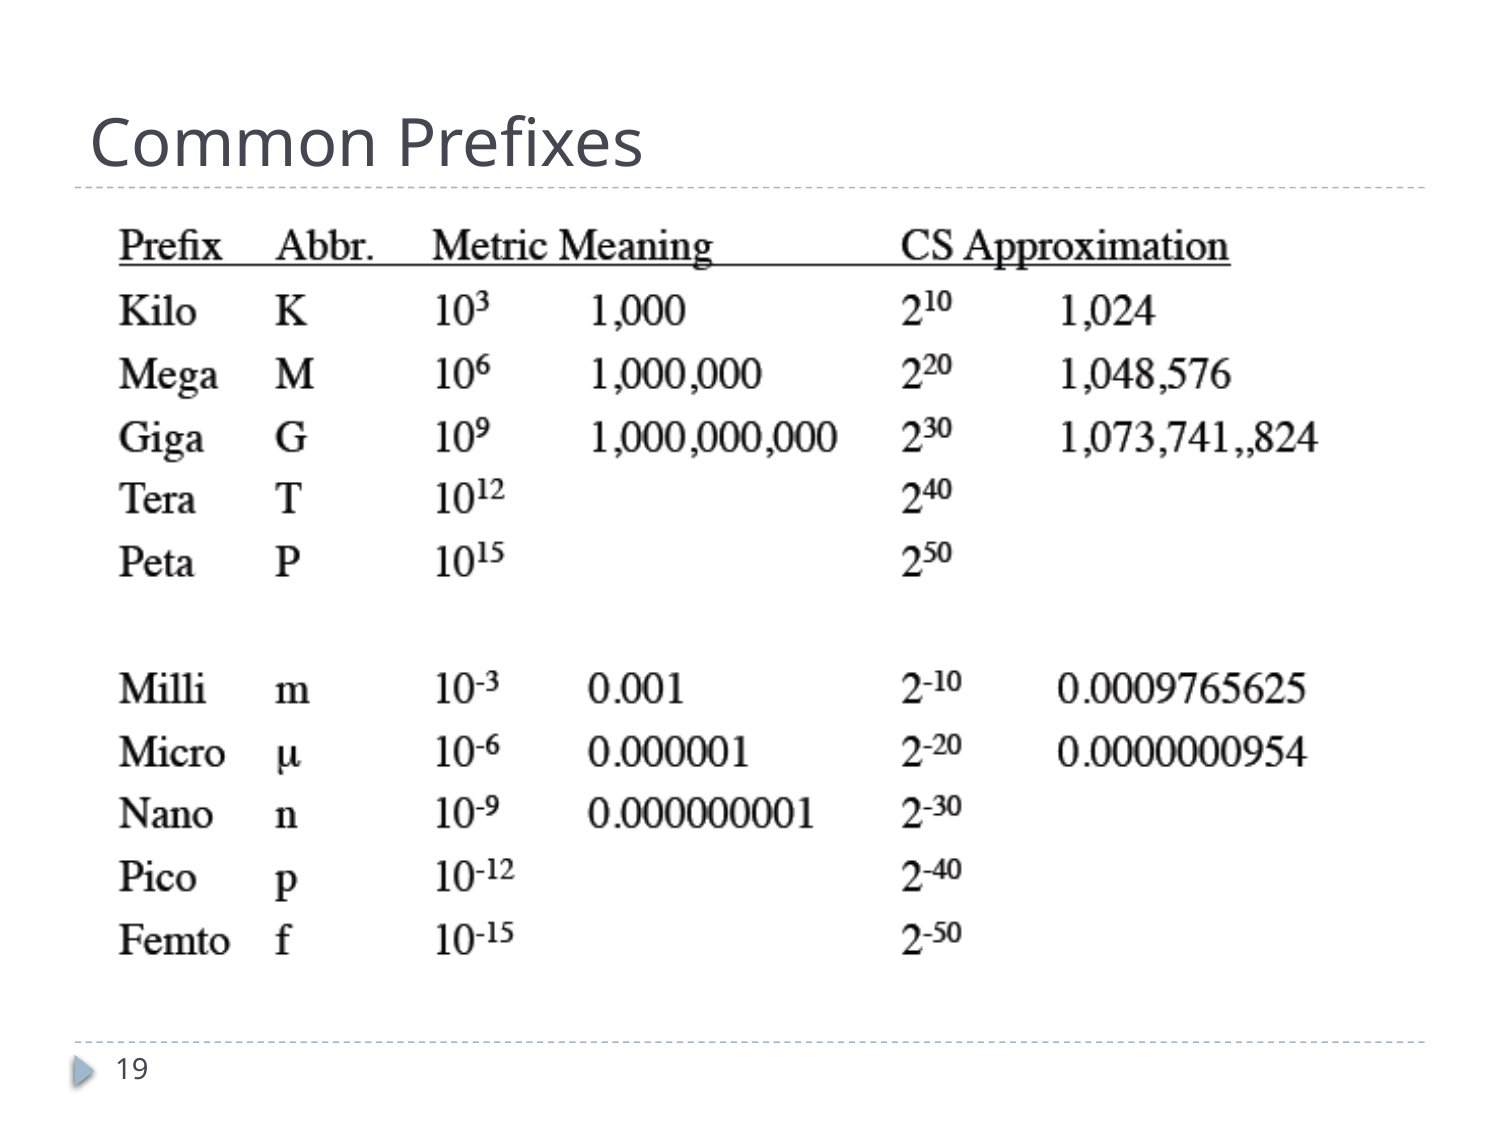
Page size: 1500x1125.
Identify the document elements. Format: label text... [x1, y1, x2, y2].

title Common Prefixes [75, 37, 1425, 188]
slide_number 19 [100, 1042, 426, 1103]
picture [87, 199, 1401, 1001]
